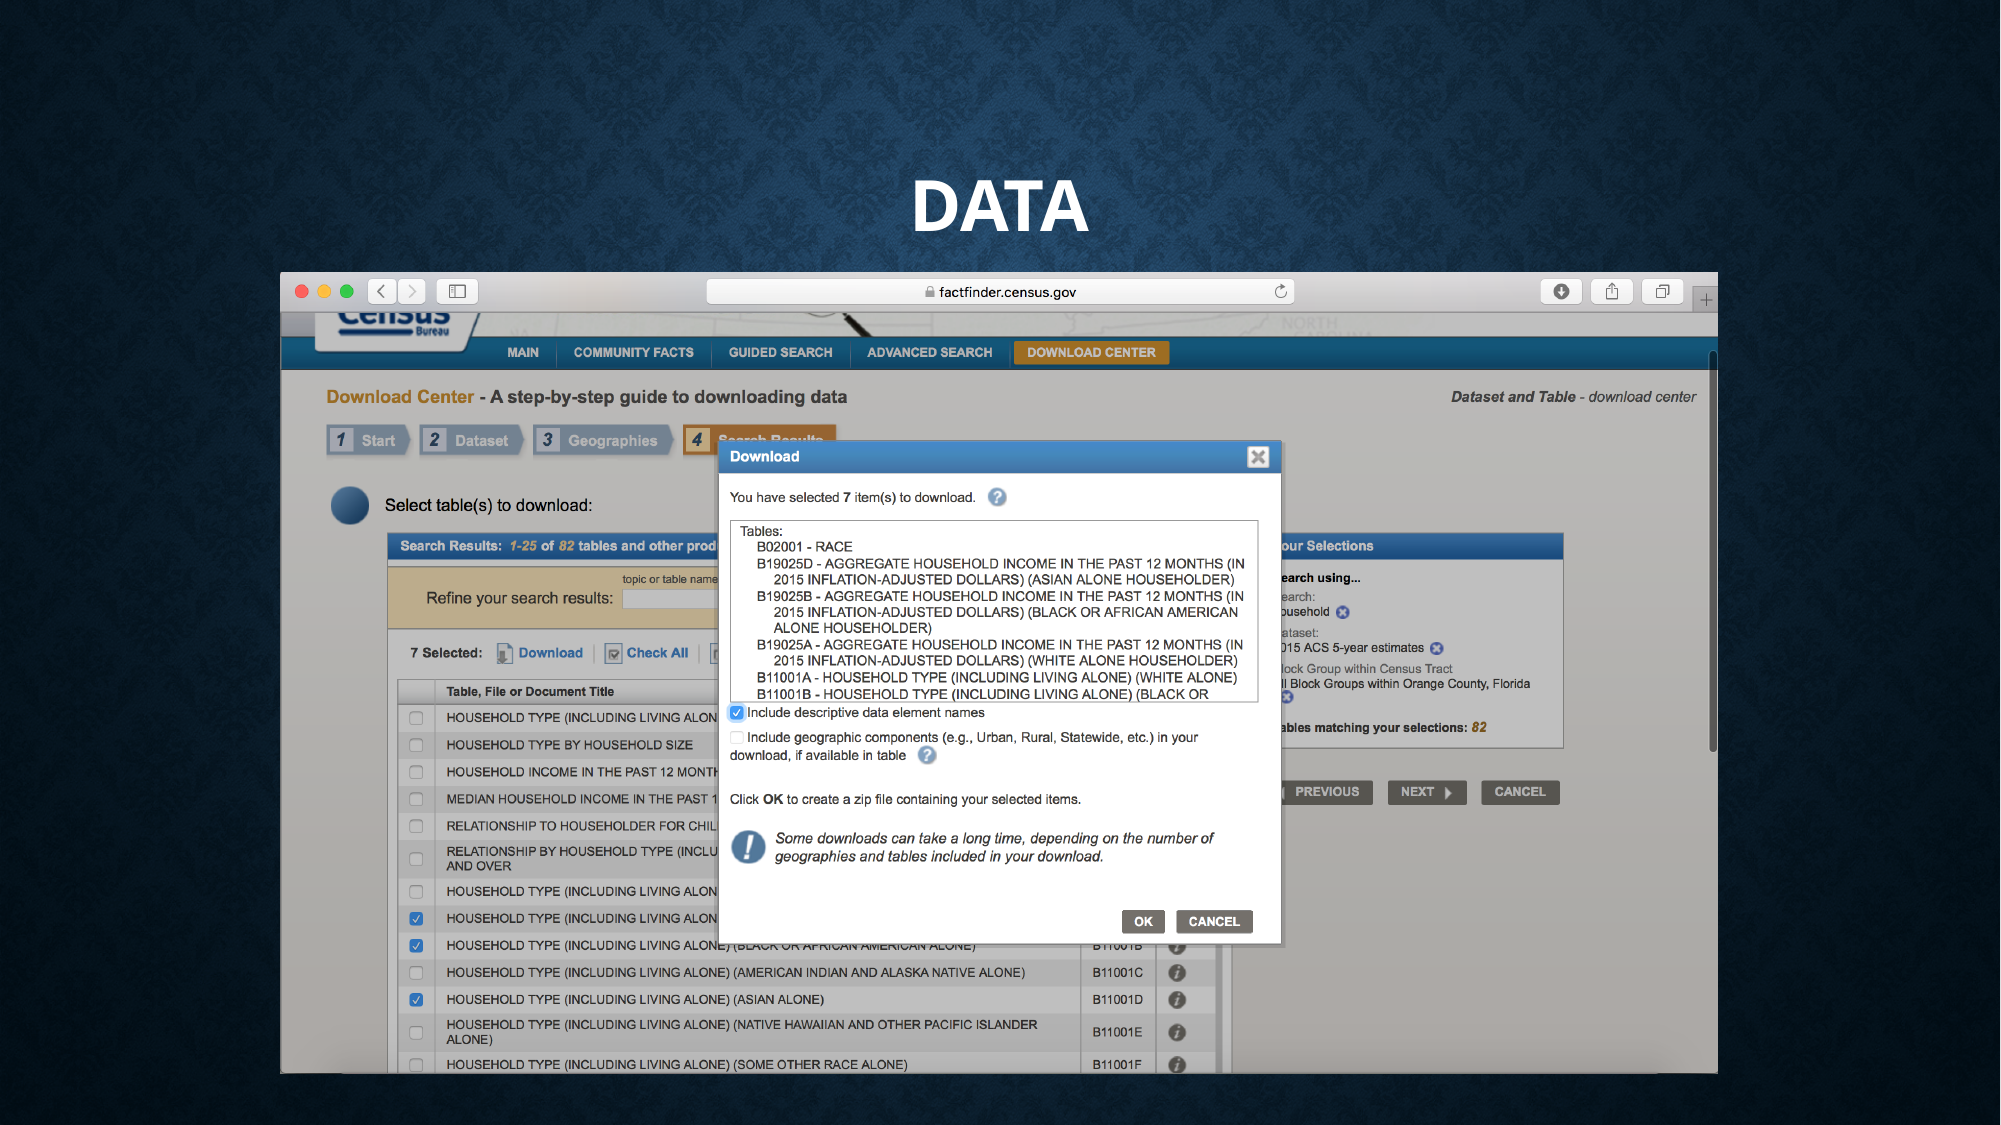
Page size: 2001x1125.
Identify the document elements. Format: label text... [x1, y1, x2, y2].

title Data [149, 99, 1849, 318]
picture [279, 272, 1719, 1074]
